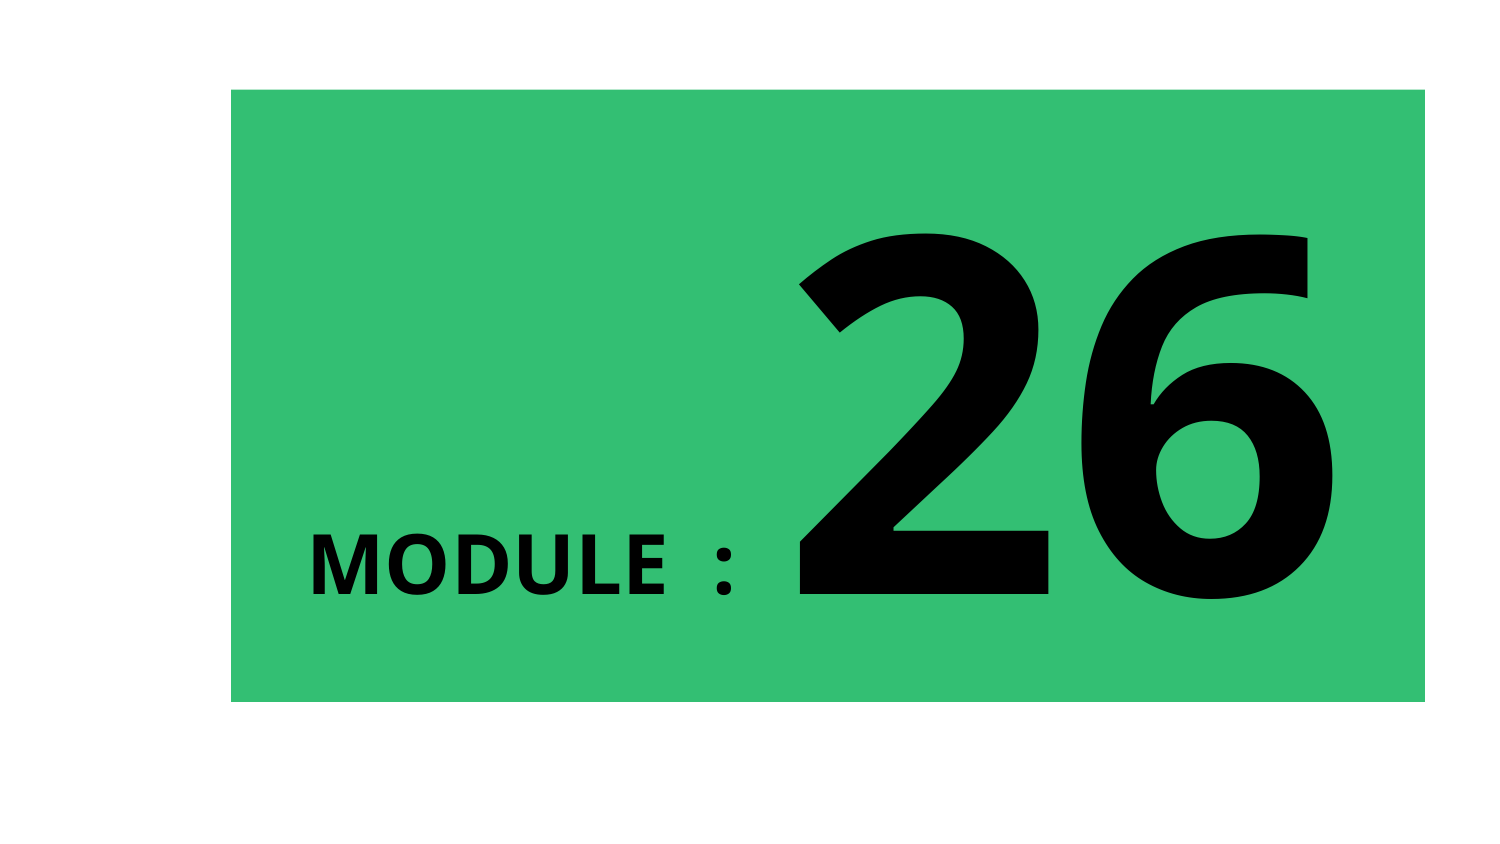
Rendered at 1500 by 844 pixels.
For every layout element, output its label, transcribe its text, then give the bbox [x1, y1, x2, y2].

text_box MODULE : 26 [231, 89, 1425, 702]
